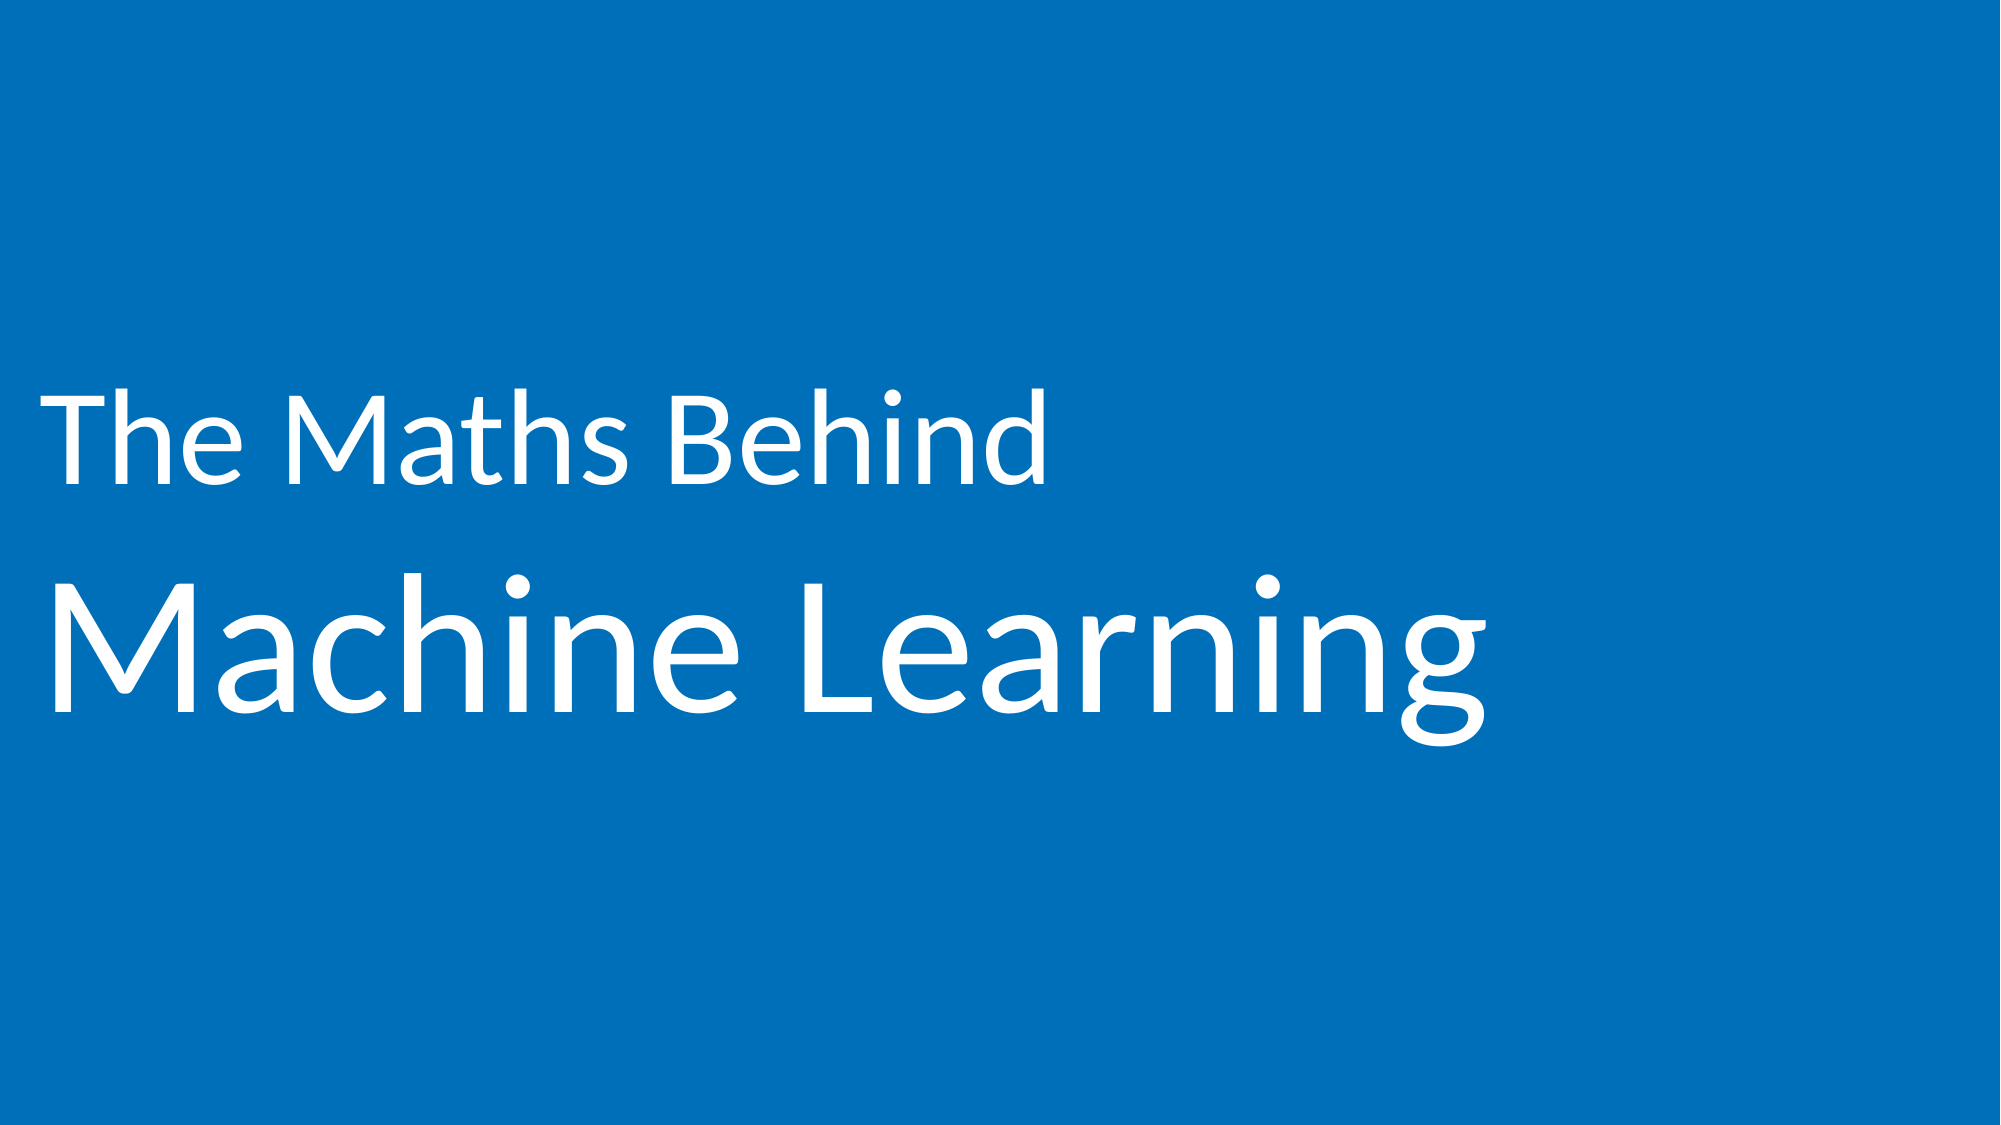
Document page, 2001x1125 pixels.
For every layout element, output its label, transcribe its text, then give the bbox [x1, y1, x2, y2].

text_box The Maths Behind Machine Learning [24, 339, 1506, 760]
